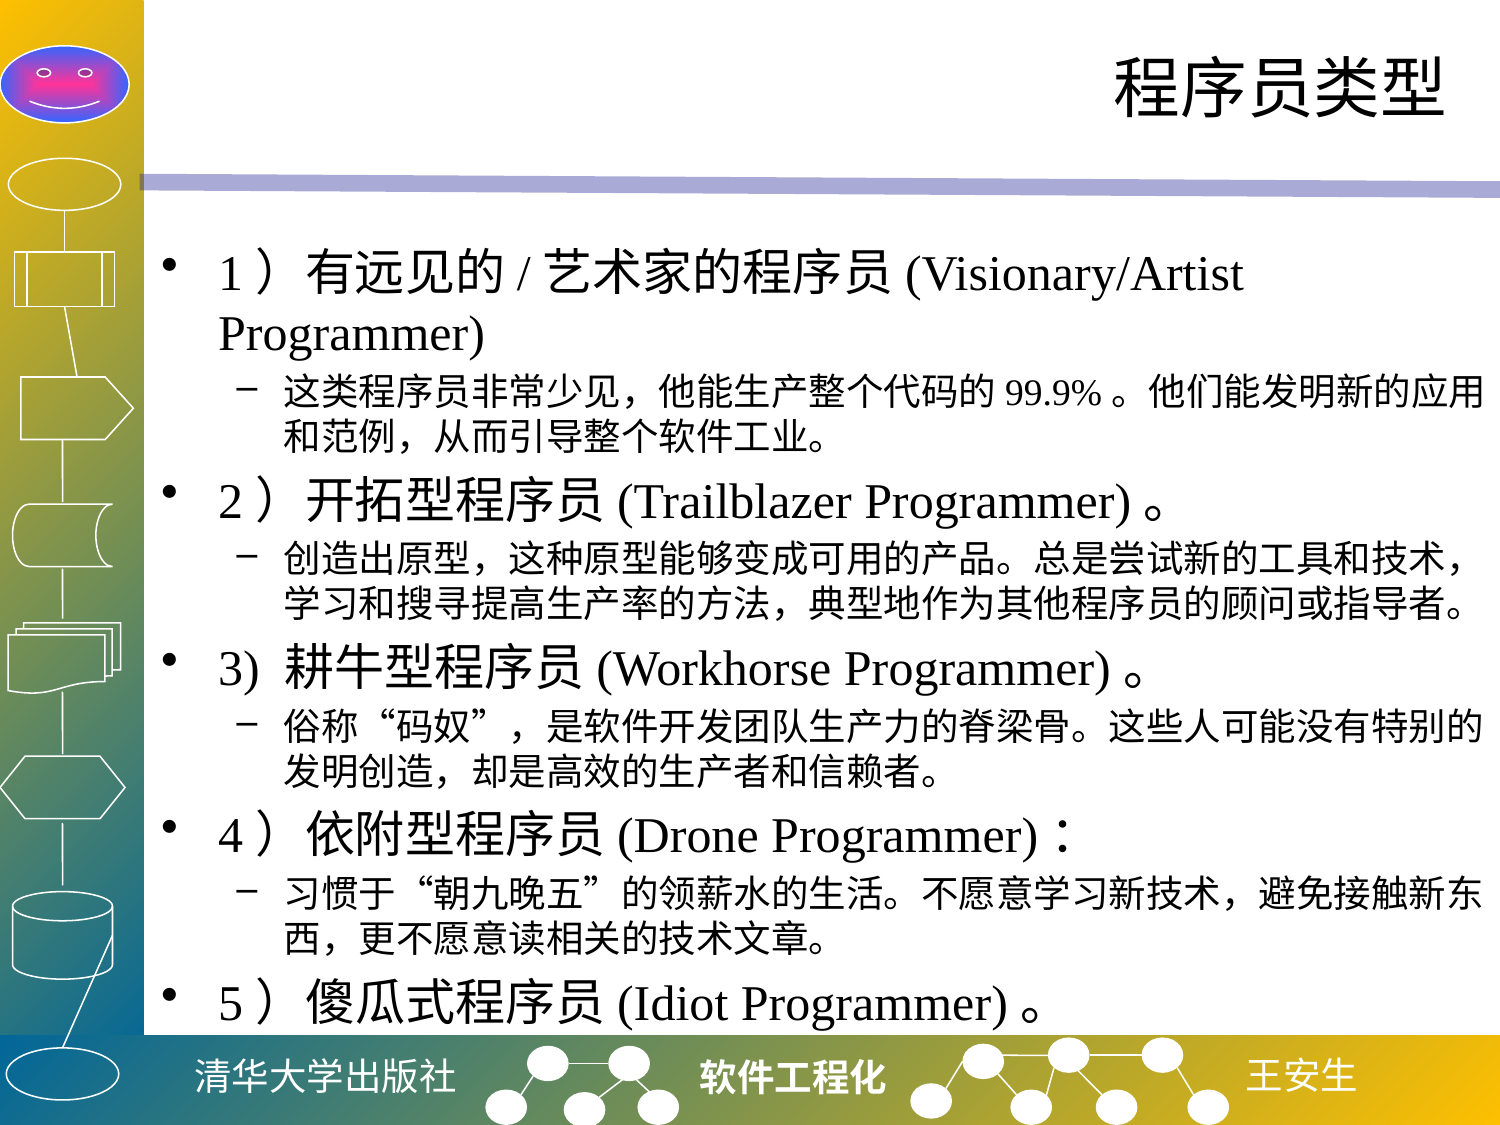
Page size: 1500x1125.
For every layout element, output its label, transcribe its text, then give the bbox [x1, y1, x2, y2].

title 程序员类型 [187, 24, 1463, 147]
list 1）有远见的/艺术家的程序员(Visionary/Artist Programmer) 这类程序员非常少见，他能生产整个代码的99.9%。他们能发明新的应用和范例，从而引导整个软件工业。 2）开拓型程序员(Trailblazer Programmer)。 创造出原型，这种原型能够变成可用的产品。总是尝试新的工具和技术，学习和搜寻提高生产率的方法，典型地作为其他程序员的顾问或指导者。 3) 耕牛型程序员(Workhorse Programmer)。 俗称“码奴”，是软件开发团队生产力的脊梁骨。这些人可能没有特别的发明创造，却是高效的生产者和信赖者。 4）依附型程序员(Drone Programmer)： 习惯于“朝九晚五”的领薪水的生活。不愿意学习新技术，避免接触新东西，更不愿意读相关的技术文章。 5）傻瓜式程序员(Idiot Programmer)。 [146, 232, 1500, 1038]
